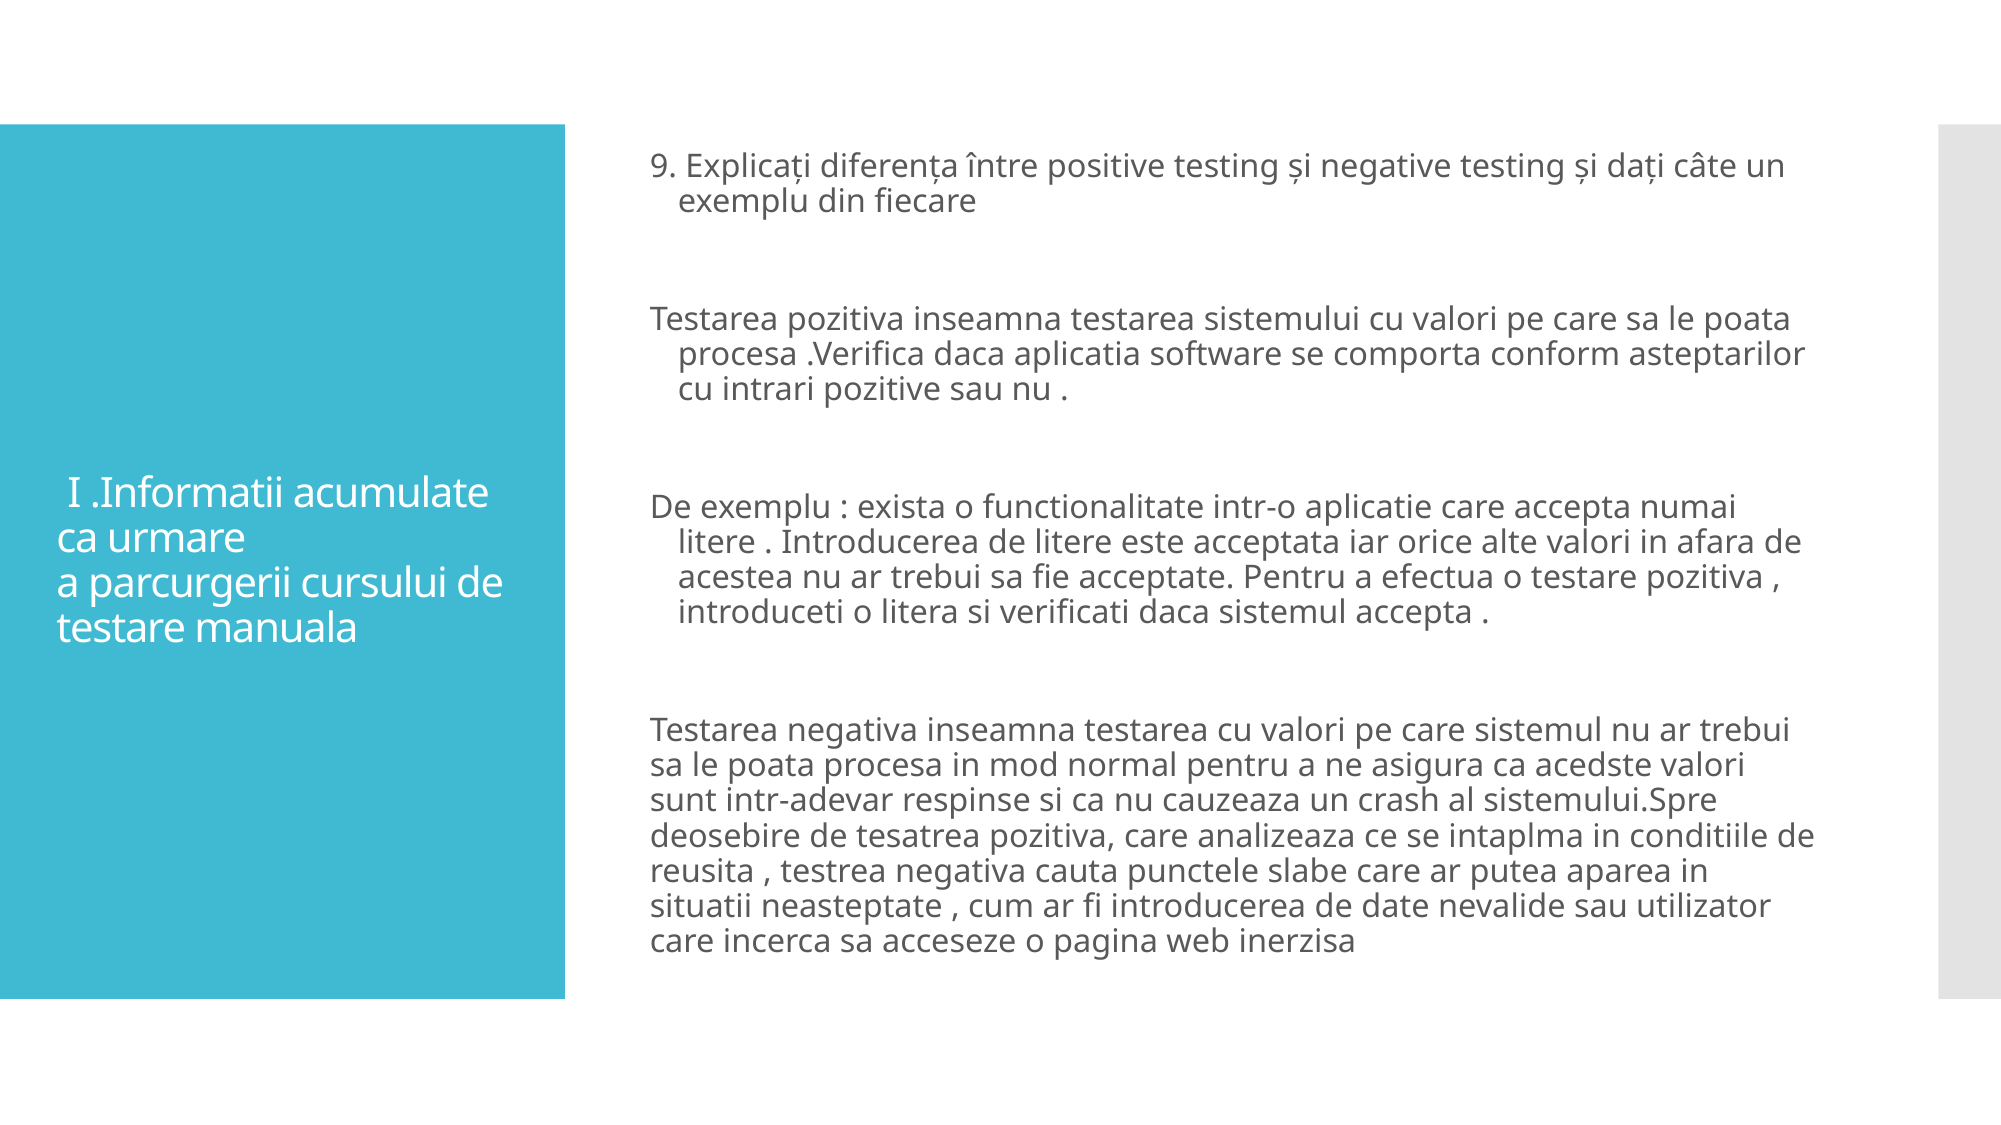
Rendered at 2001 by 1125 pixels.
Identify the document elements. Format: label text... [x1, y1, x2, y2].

list 9. Explicați diferența între positive testing și negative testing și dați câte un exemplu din fiecare Testarea pozitiva inseamna testarea sistemului cu valori pe care sa le poata procesa .Verifica daca aplicatia software se comporta conform asteptarilor cu intrari pozitive sau nu . De exemplu : exista o functionalitate intr-o aplicatie care accepta numai litere . Introducerea de litere este acceptata iar orice alte valori in afara de acestea nu ar trebui sa fie acceptate. Pentru a efectua o testare pozitiva , introduceti o litera si verificati daca sistemul accepta . Testarea negativa inseamna testarea cu valori pe care sistemul nu ar trebui sa le poata procesa in mod normal pentru a ne asigura ca acedste valori sunt intr-adevar respinse si ca nu cauzeaza un crash al sistemului.Spre deosebire de tesatrea pozitiva, care analizeaza ce se intaplma in conditiile de reusita , testrea negativa cauta punctele slabe care ar putea aparea in situatii neasteptate , cum ar fi introducerea de date nevalide sau utilizator care incerca sa acceseze o pagina web inerzisa [634, 141, 1835, 982]
title I .Informatii acumulate ca urmare a parcurgerii cursului de testare manuala [41, 184, 525, 940]
